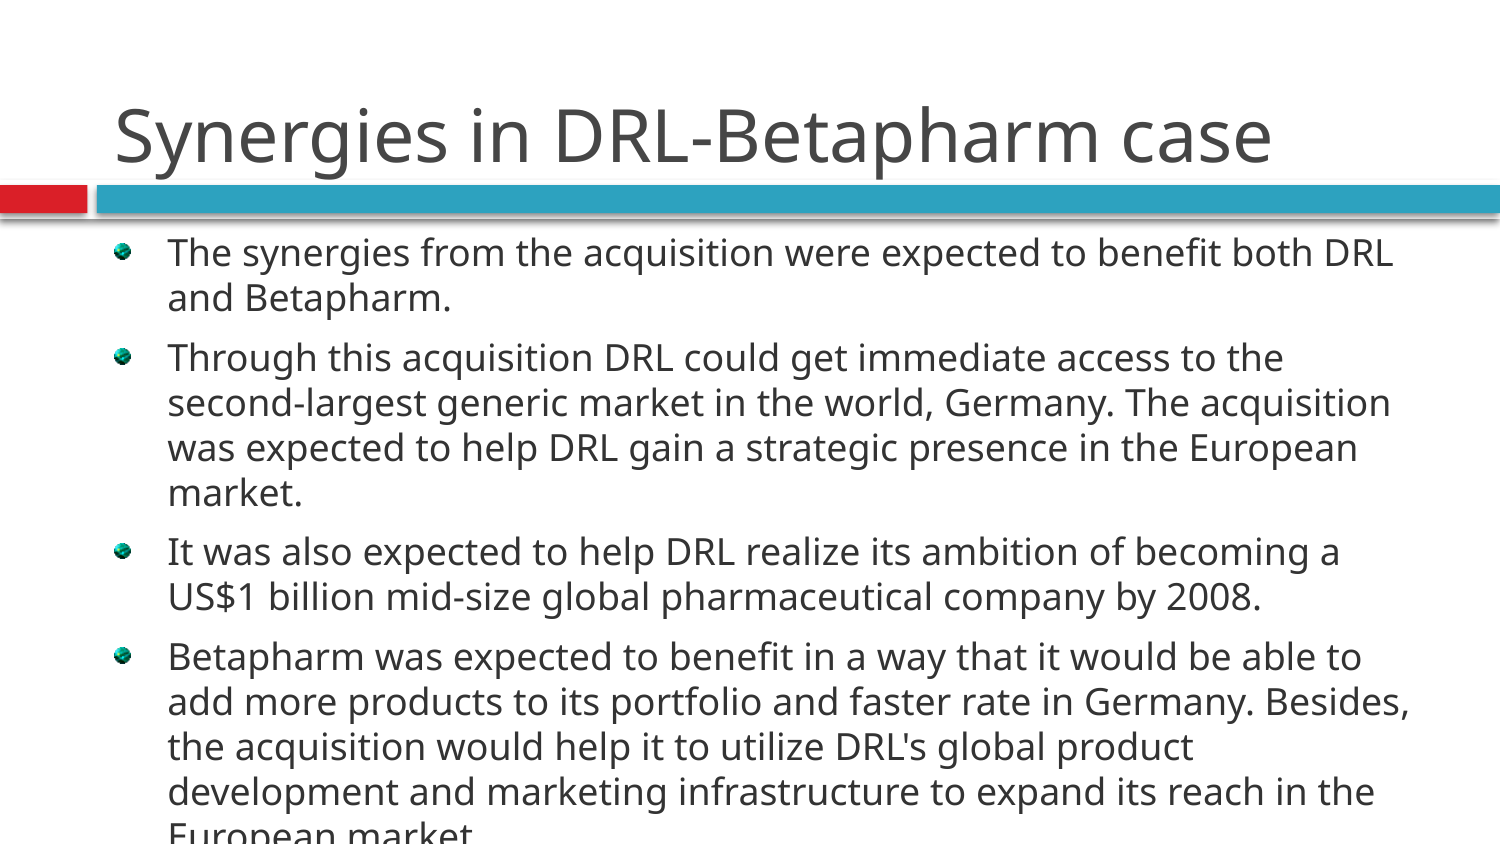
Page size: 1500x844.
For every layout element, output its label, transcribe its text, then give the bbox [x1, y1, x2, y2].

list The synergies from the acquisition were expected to benefit both DRL and Betapharm. Through this acquisition DRL could get immediate access to the second-largest generic market in the world, Germany. The acquisition was expected to help DRL gain a strategic presence in the European market. It was also expected to help DRL realize its ambition of becoming a US$1 billion mid-size global pharmaceutical company by 2008. Betapharm was expected to benefit in a way that it would be able to add more products to its portfolio and faster rate in Germany. Besides, the acquisition would help it to utilize DRL's global product development and marketing infrastructure to expand its reach in the European market. [99, 221, 1438, 760]
picture [114, 243, 131, 260]
picture [114, 543, 131, 559]
title Synergies in DRL-Betapharm case [99, 19, 1438, 185]
picture [114, 647, 131, 664]
picture [114, 348, 131, 365]
